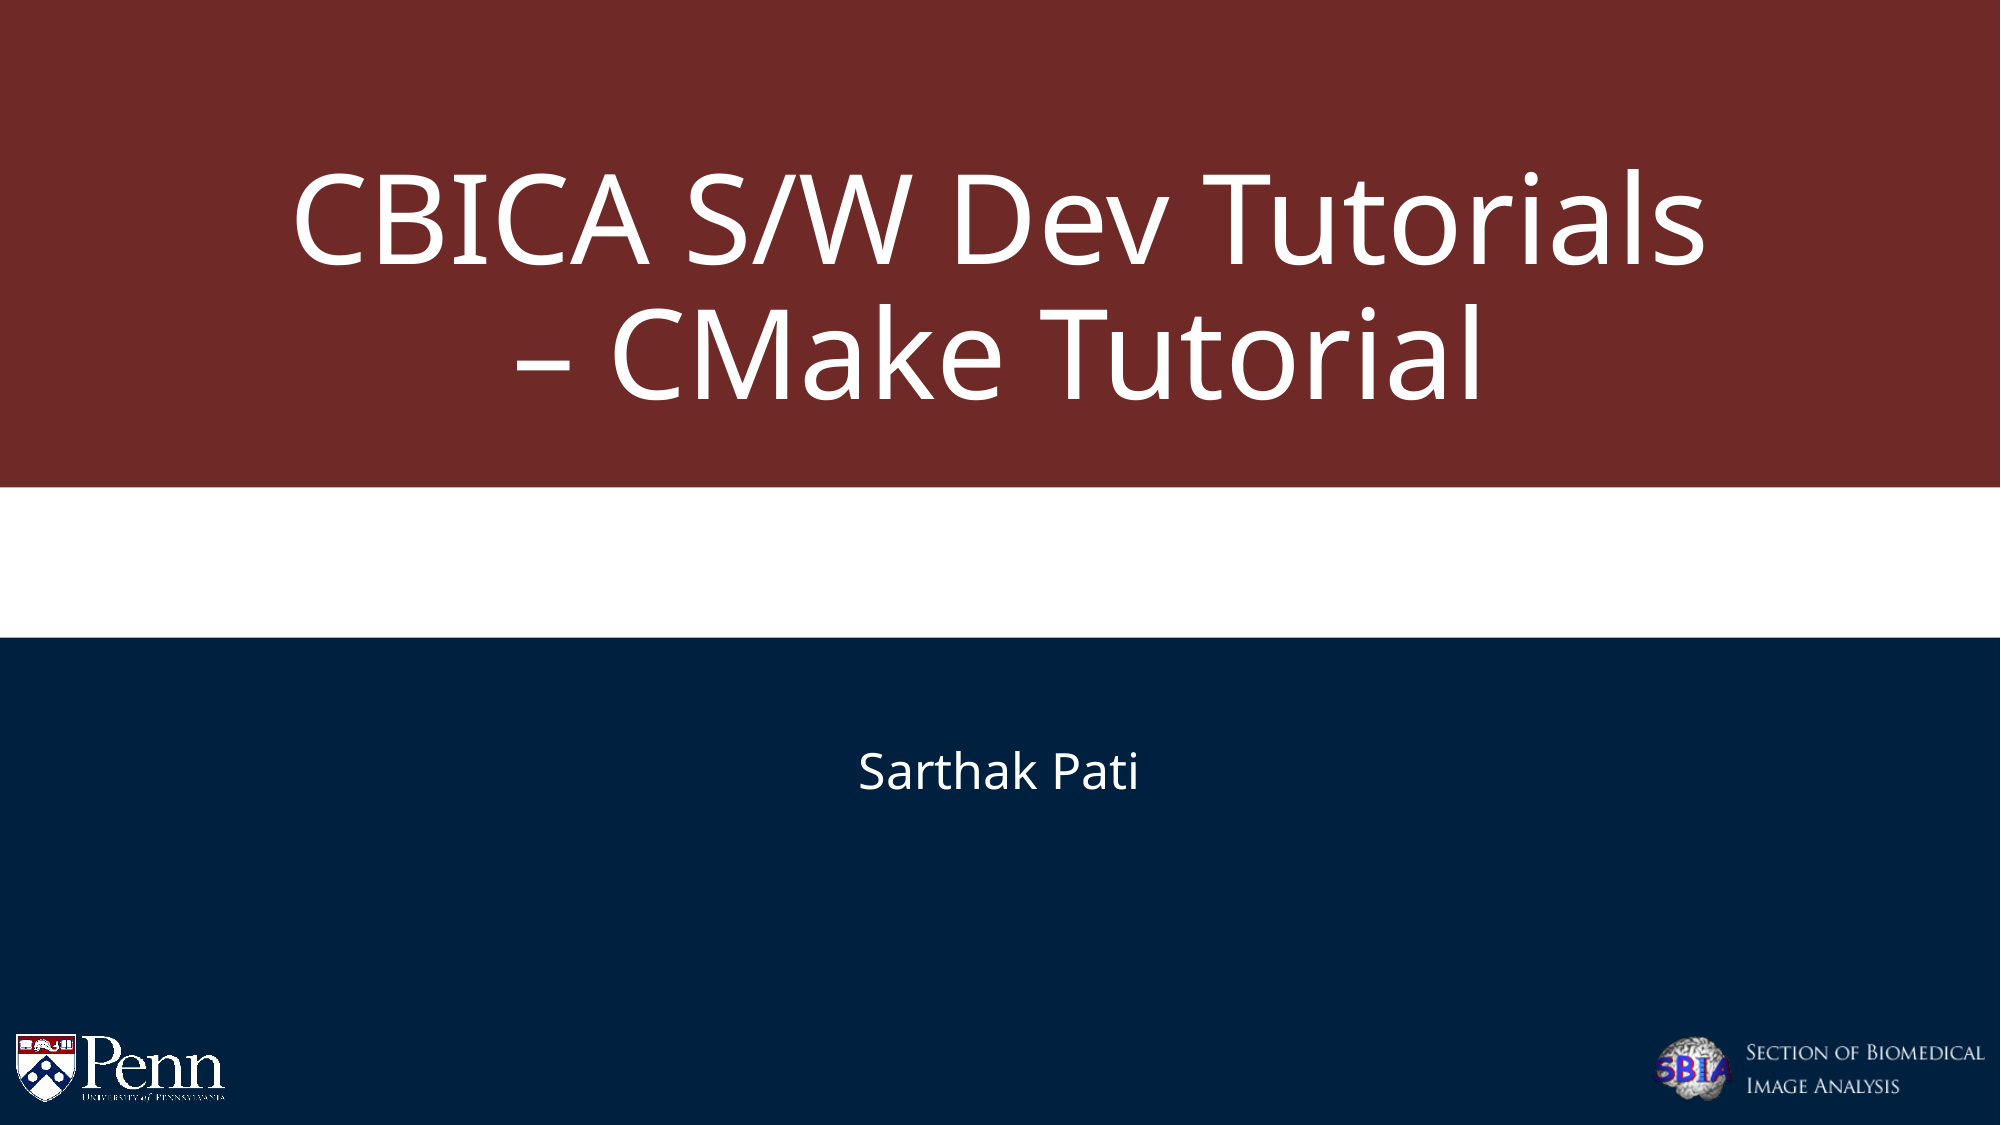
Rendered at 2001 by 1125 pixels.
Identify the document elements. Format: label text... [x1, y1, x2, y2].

title CBICA S/W Dev Tutorials – CMake Tutorial [249, 95, 1750, 488]
picture [16, 1034, 225, 1103]
subtitle Sarthak Pati [249, 637, 1750, 909]
picture [1652, 1035, 1985, 1102]
